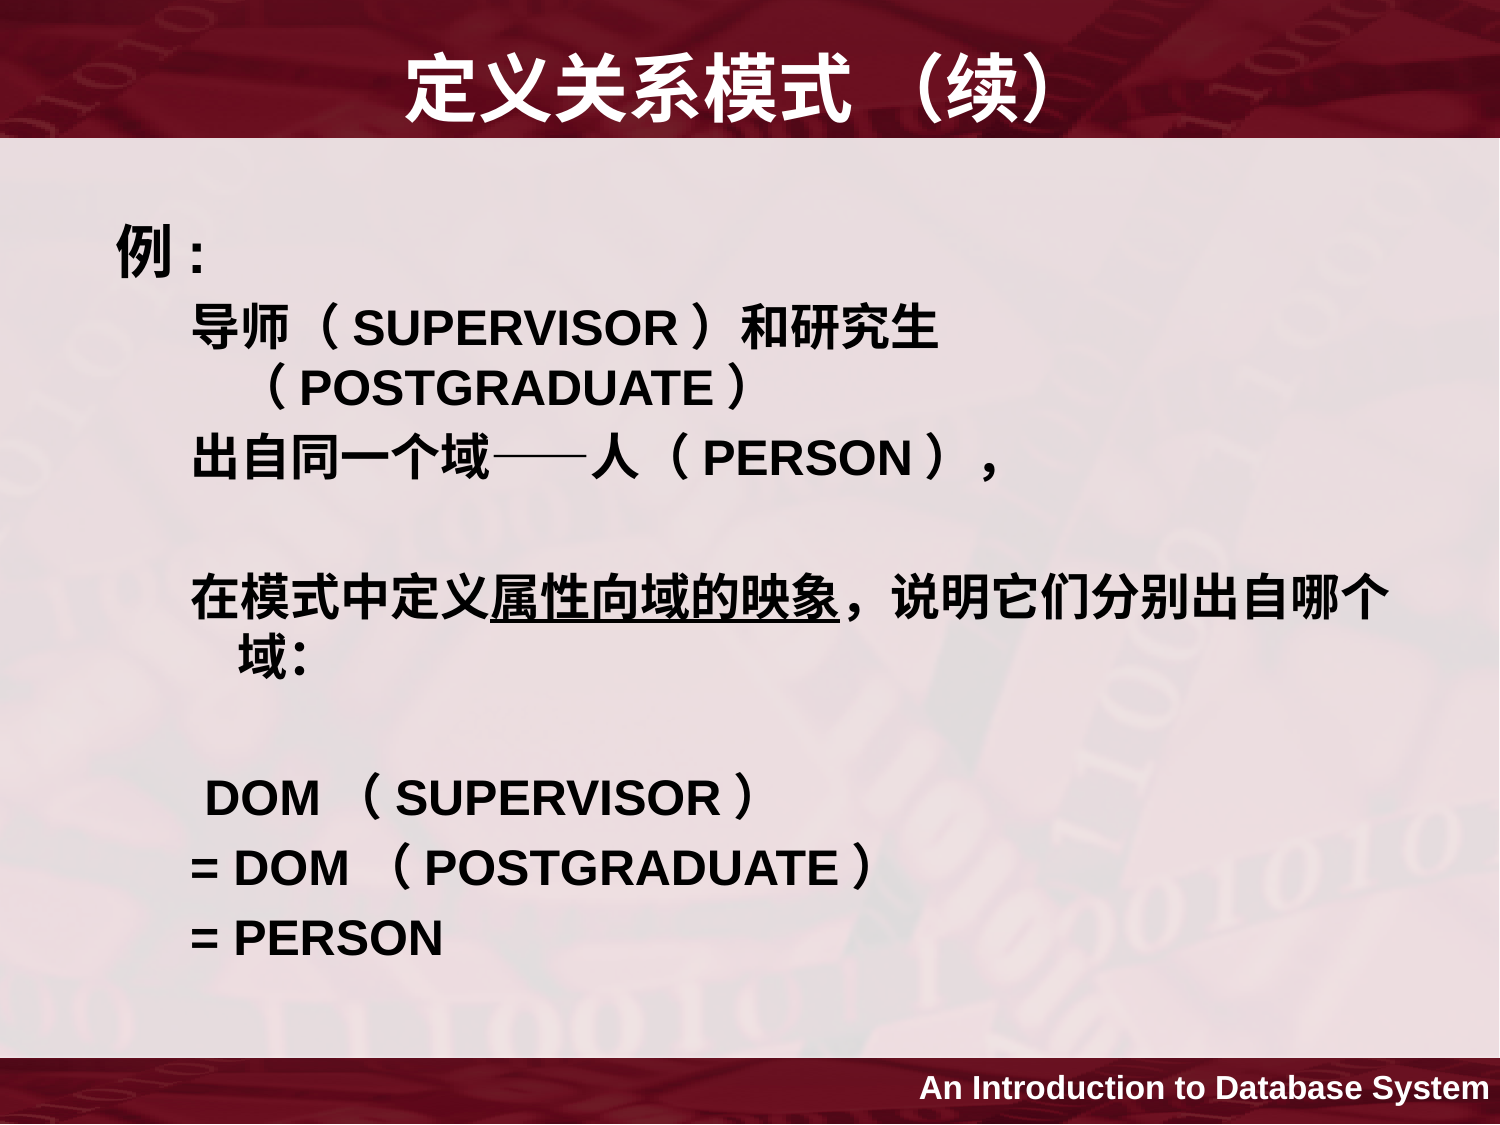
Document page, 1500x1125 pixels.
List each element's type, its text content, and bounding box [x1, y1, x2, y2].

list 例: 导师（SUPERVISOR）和研究生（POSTGRADUATE） 出自同一个域——人（PERSON）， 在模式中定义属性向域的映象，说明它们分别出自哪个域： DOM（SUPERVISOR） = DOM（POSTGRADUATE） = PERSON [100, 208, 1459, 978]
picture [0, 0, 1500, 1124]
title 定义关系模式 （续） [75, 0, 1425, 181]
